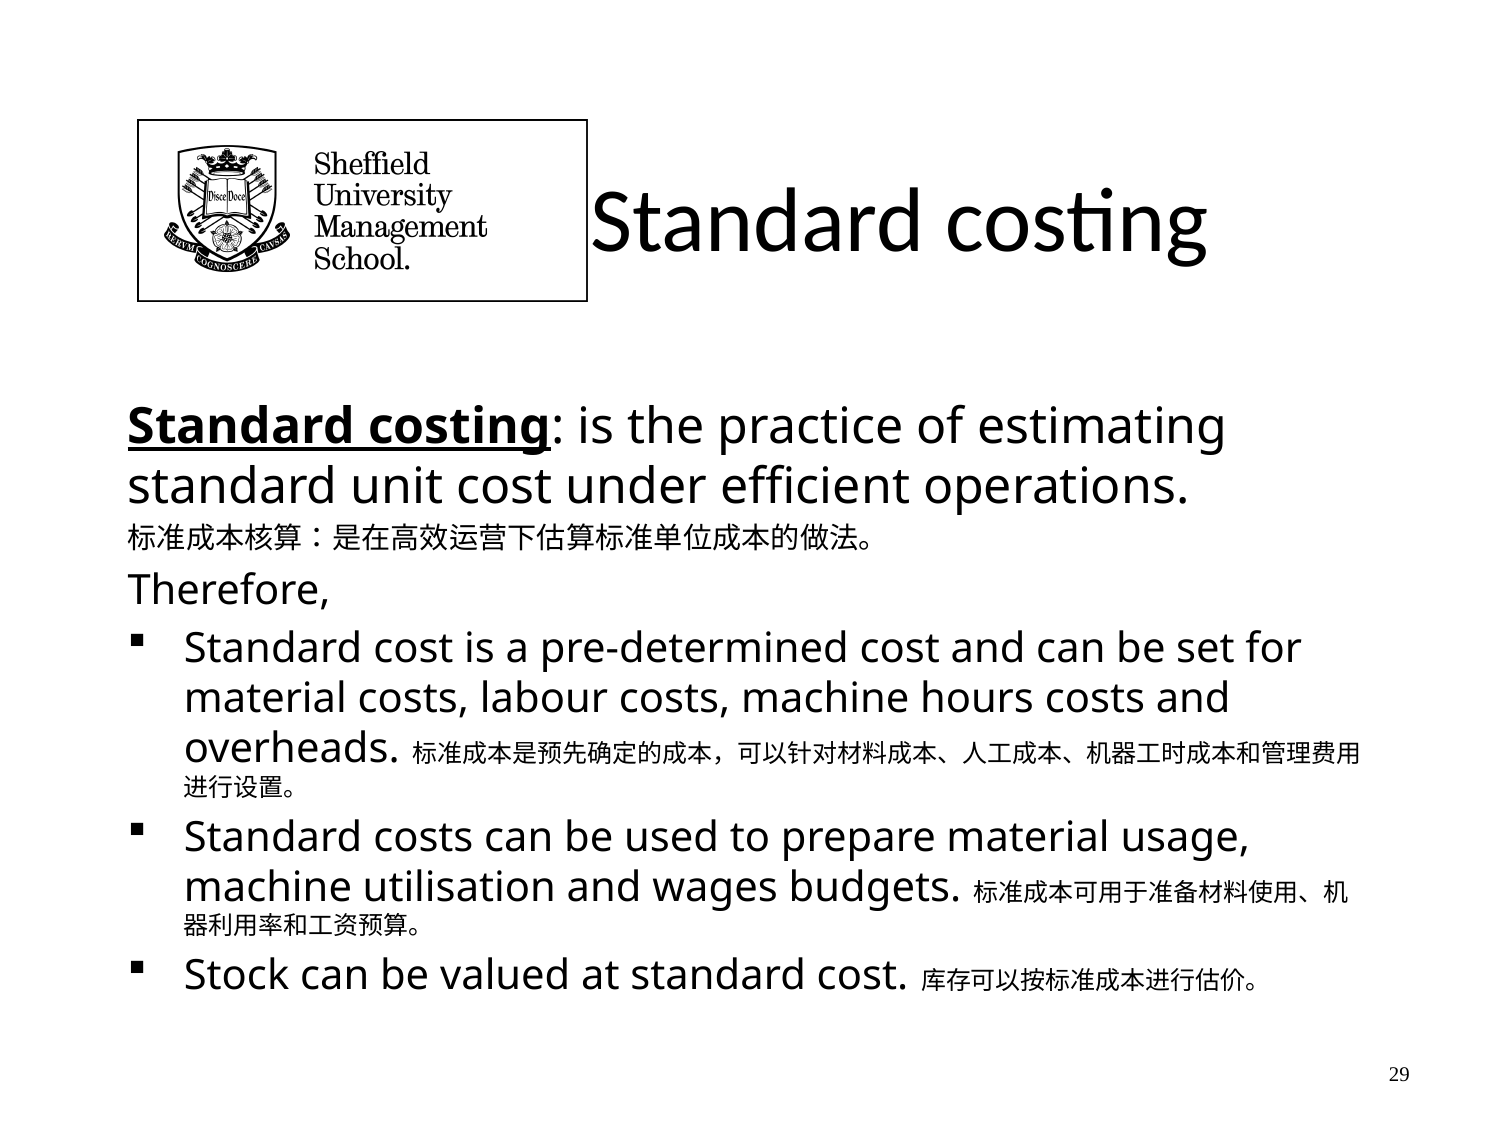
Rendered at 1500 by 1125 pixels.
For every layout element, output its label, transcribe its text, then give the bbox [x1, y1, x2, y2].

picture [137, 119, 588, 302]
list Standard costing: is the practice of estimating standard unit cost under efficient operations. 标准成本核算：是在高效运营下估算标准单位成本的做法。 Therefore, Standard cost is a pre-determined cost and can be set for material costs, labour costs, machine hours costs and overheads. 标准成本是预先确定的成本，可以针对材料成本、人工成本、机器工时成本和管理费用进行设置。 Standard costs can be used to prepare material usage, machine utilisation and wages budgets. 标准成本可用于准备材料使用、机器利用率和工资预算。 Stock can be valued at standard cost. 库存可以按标准成本进行估价。 [112, 385, 1388, 965]
title Standard costing [575, 120, 1471, 309]
slide_number 29 [1074, 1042, 1425, 1103]
